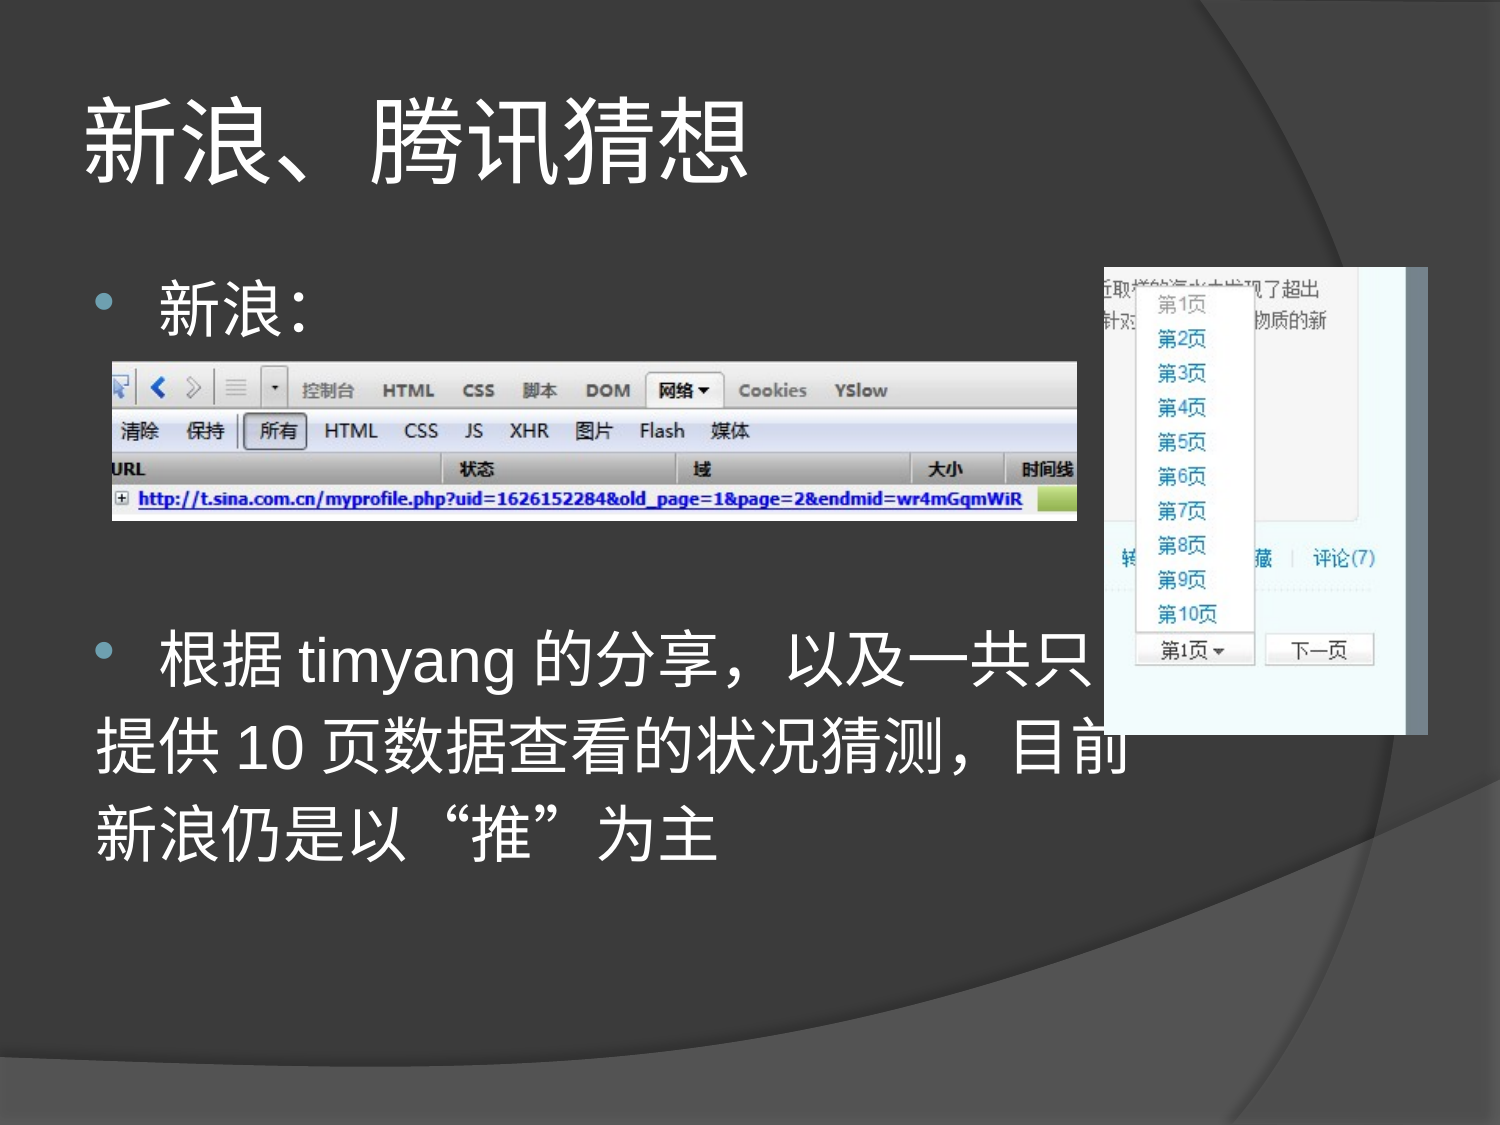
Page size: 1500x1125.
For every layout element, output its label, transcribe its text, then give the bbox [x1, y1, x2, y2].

list 新浪： 根据timyang的分享，以及一共只 提供10页数据查看的状况猜测，目前 新浪仍是以“推”为主 [75, 262, 1300, 1005]
title 新浪、腾讯猜想 [75, 45, 1300, 233]
picture [111, 361, 1077, 522]
picture [1104, 266, 1429, 735]
